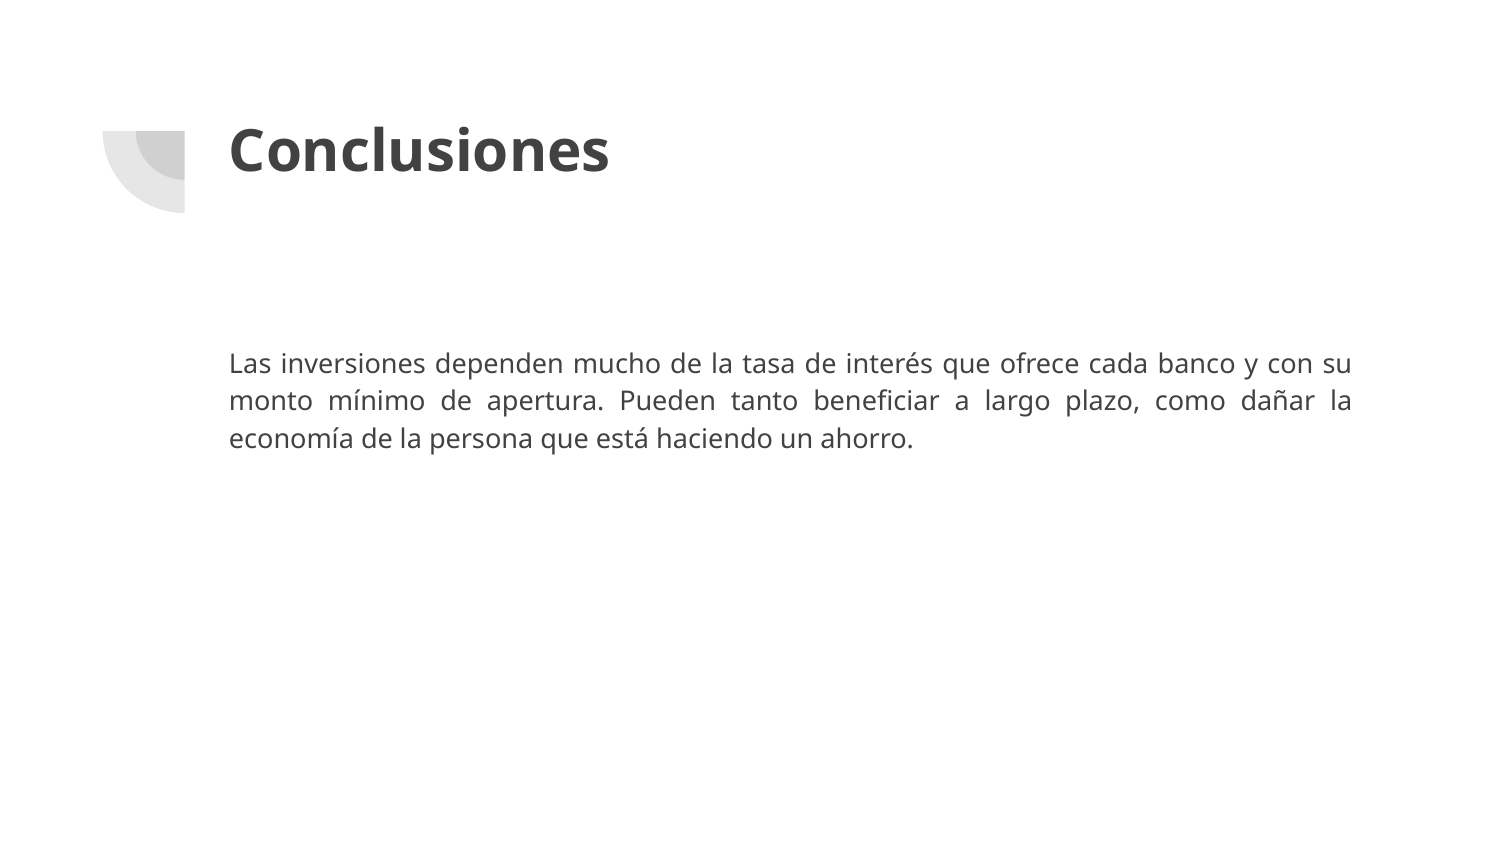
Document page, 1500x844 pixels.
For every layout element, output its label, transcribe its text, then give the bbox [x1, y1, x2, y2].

title Conclusiones [213, 98, 1368, 263]
list Las inversiones dependen mucho de la tasa de interés que ofrece cada banco y con su monto mínimo de apertura. Pueden tanto beneficiar a largo plazo, como dañar la economía de la persona que está haciendo un ahorro. [213, 326, 1368, 744]
